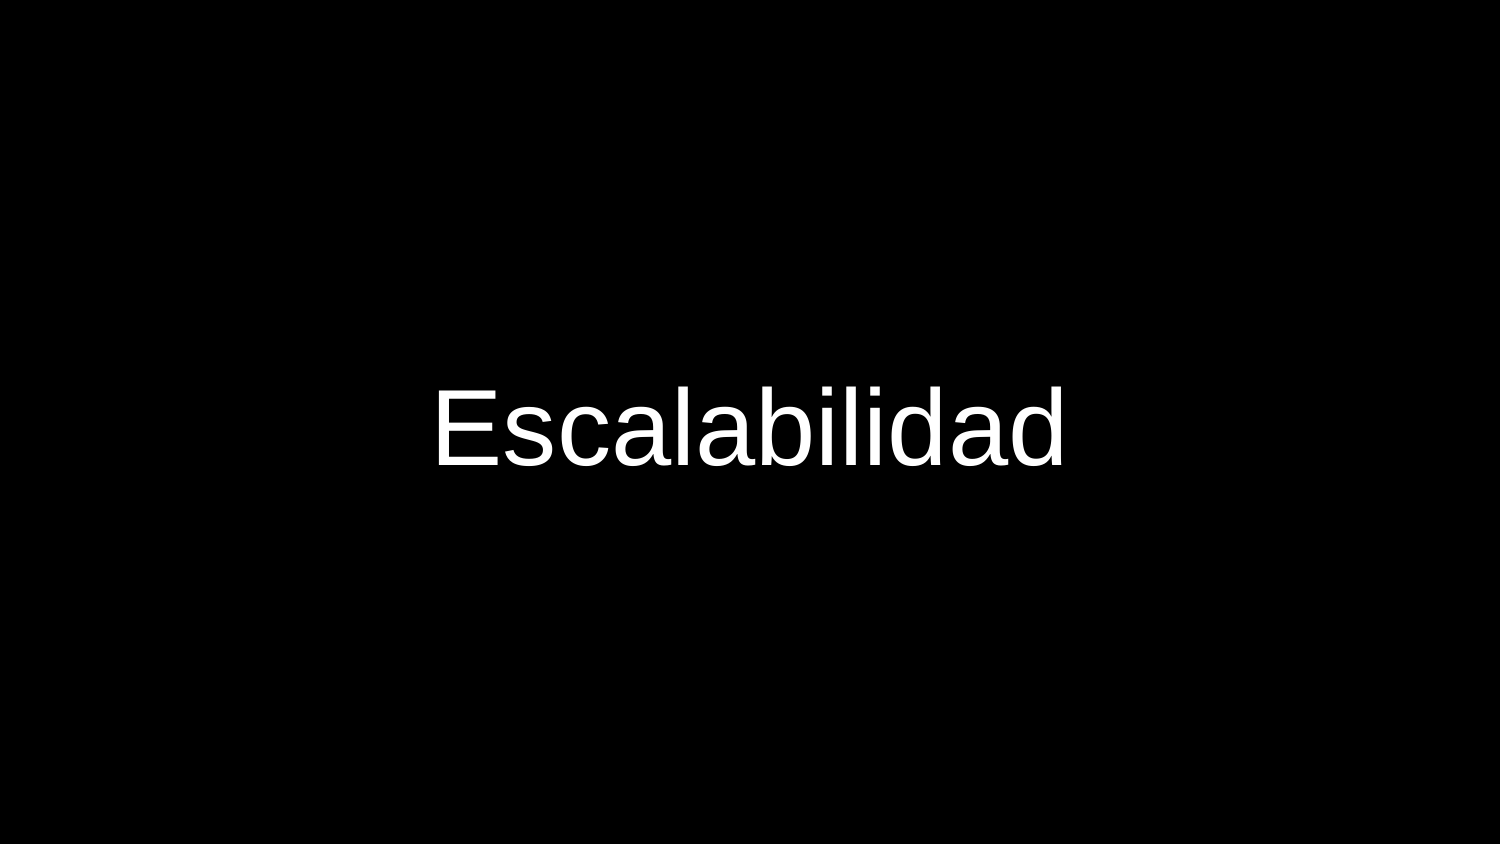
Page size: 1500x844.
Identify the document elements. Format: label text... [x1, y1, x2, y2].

title Escalabilidad [51, 253, 1449, 591]
